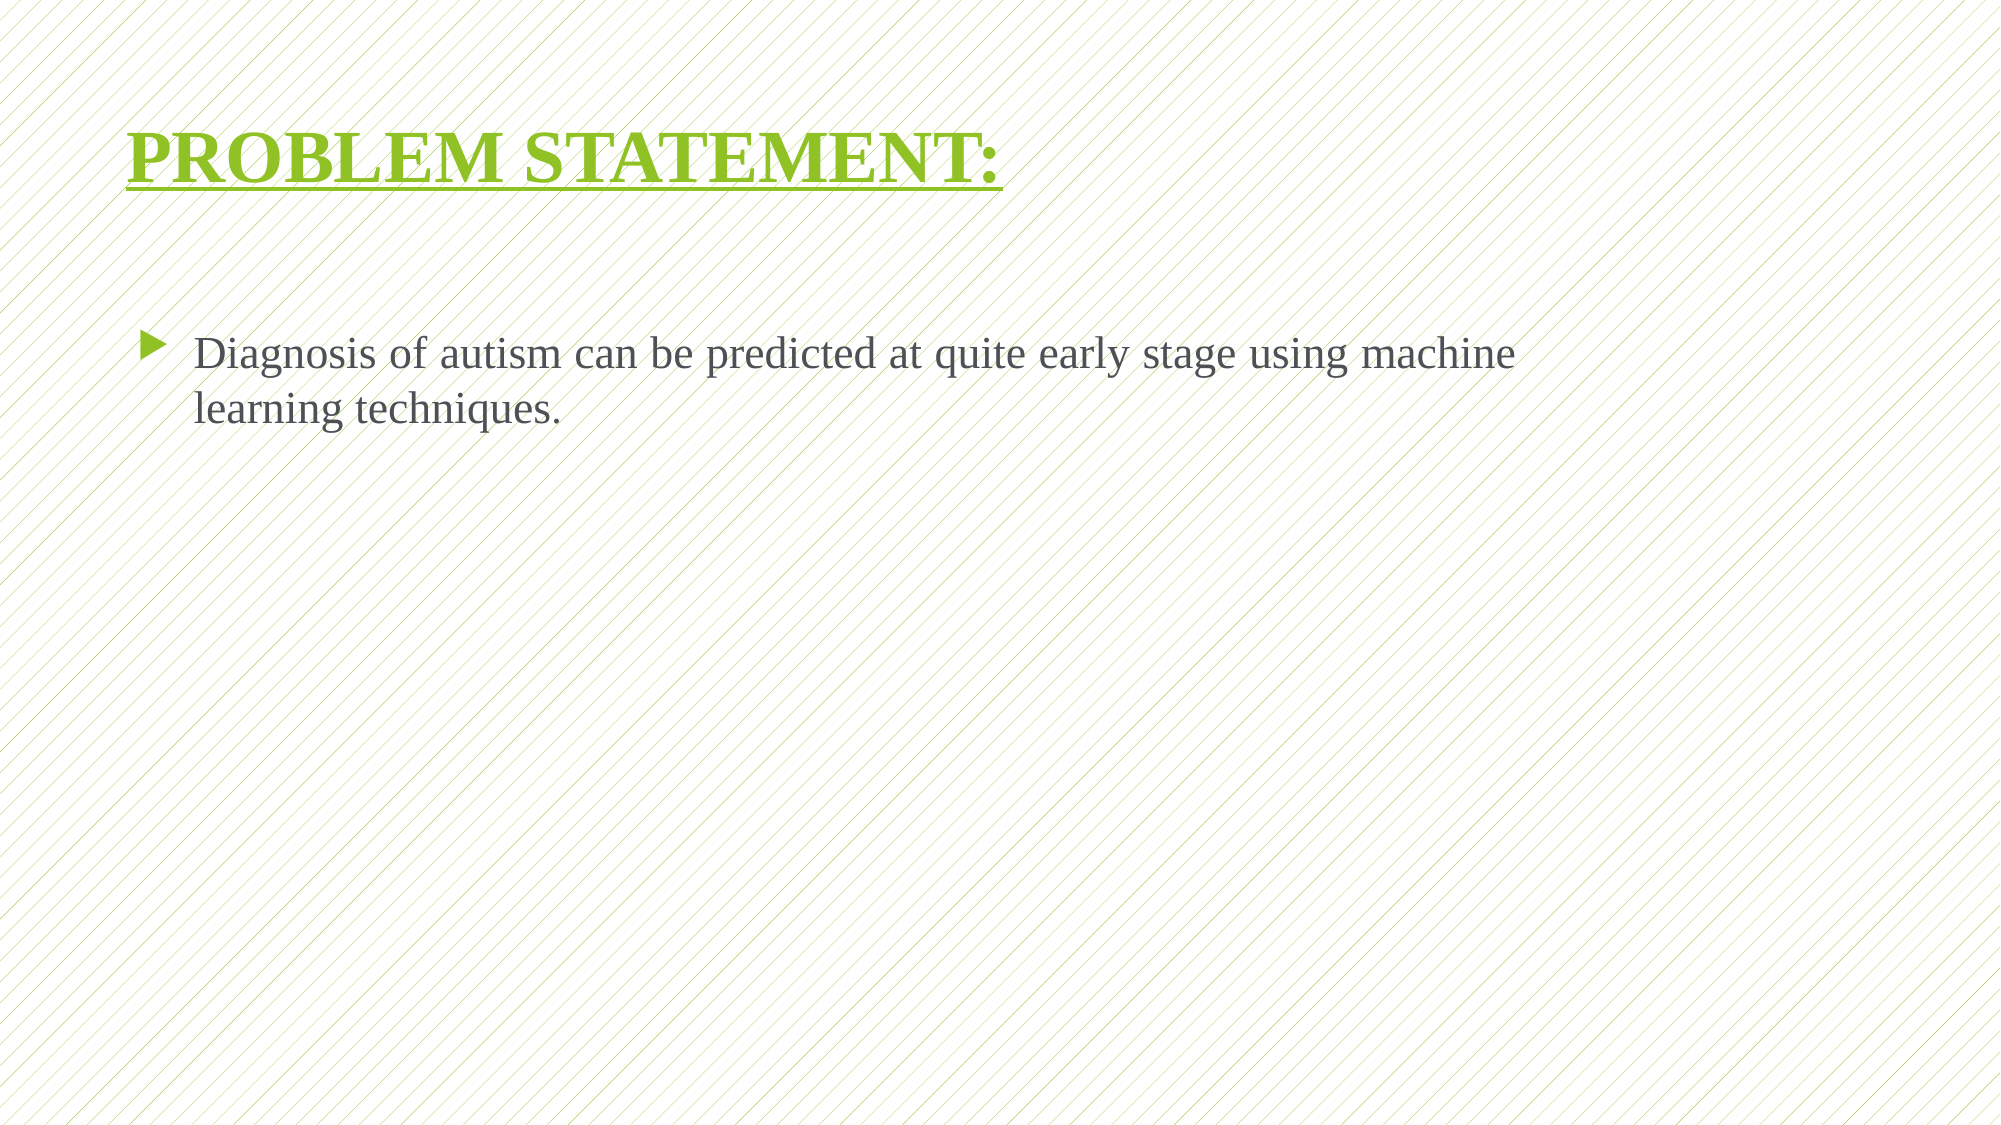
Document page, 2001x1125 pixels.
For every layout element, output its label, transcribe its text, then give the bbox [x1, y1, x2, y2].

title PROBLEM STATEMENT: [111, 99, 1522, 317]
list Diagnosis of autism can be predicted at quite early stage using machine learning techniques. [122, 244, 1533, 881]
